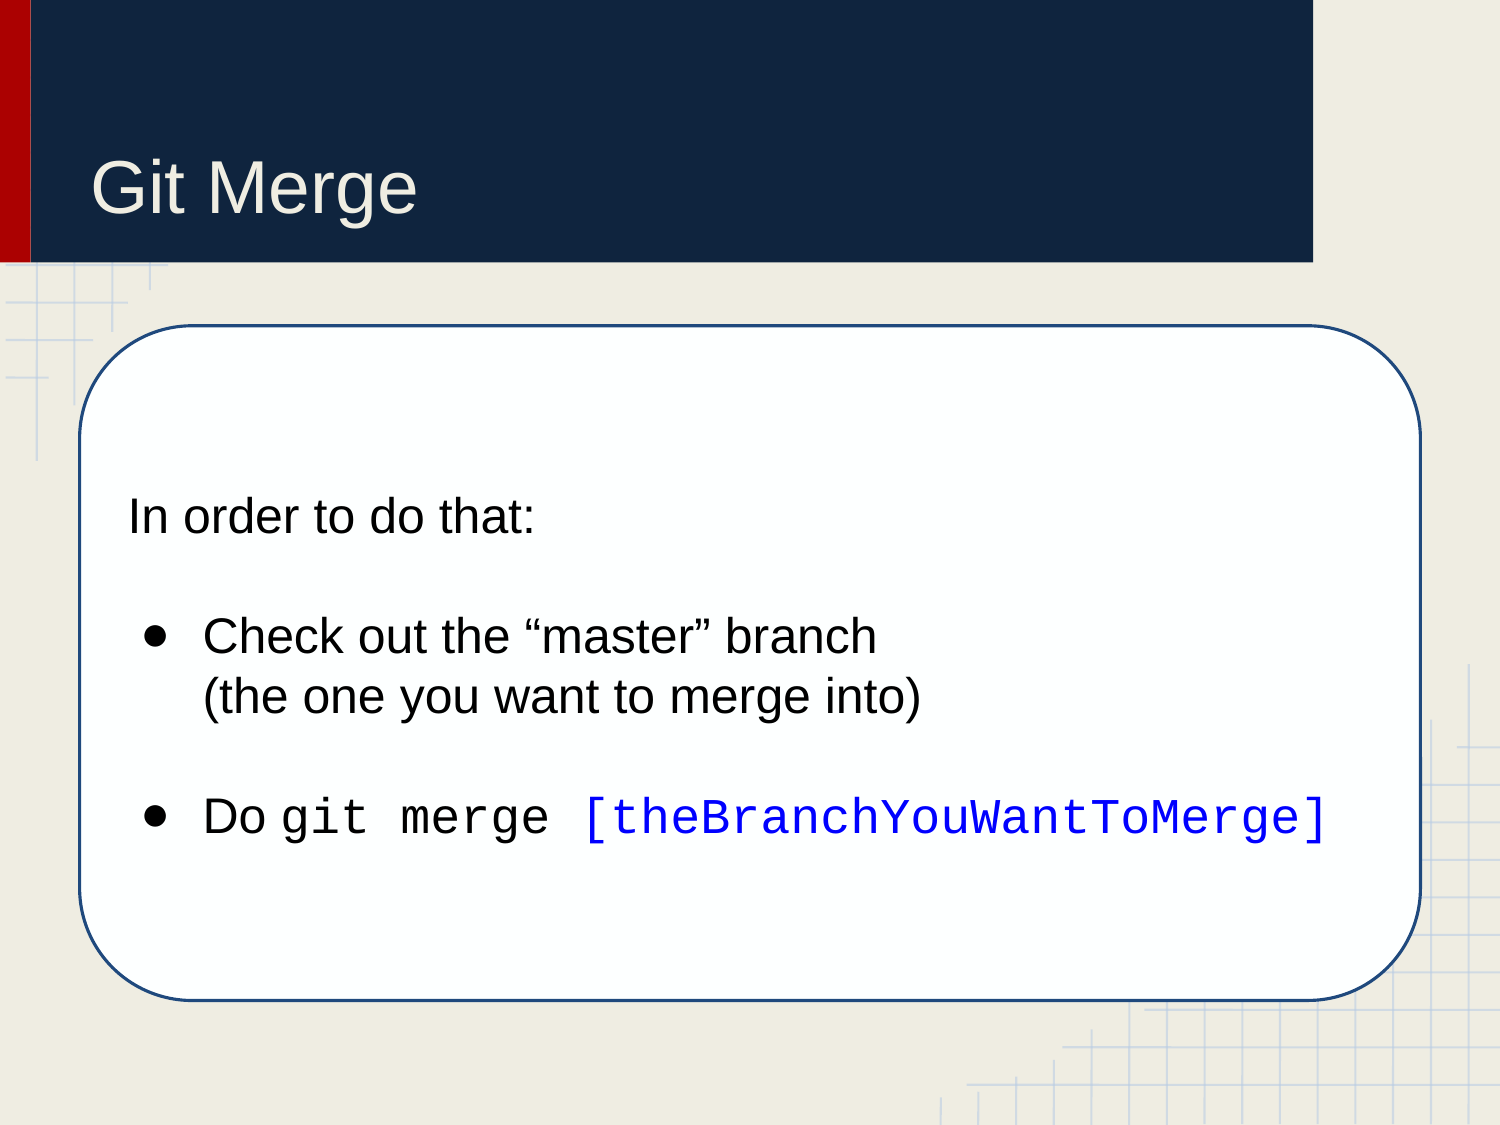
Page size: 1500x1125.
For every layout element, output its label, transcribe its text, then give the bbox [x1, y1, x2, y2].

title Git Merge [75, 22, 1276, 244]
text_box In order to do that: Check out the “master” branch (the one you want to merge into) Do git merge [theBranchYouWantToMerge] [79, 325, 1421, 1001]
